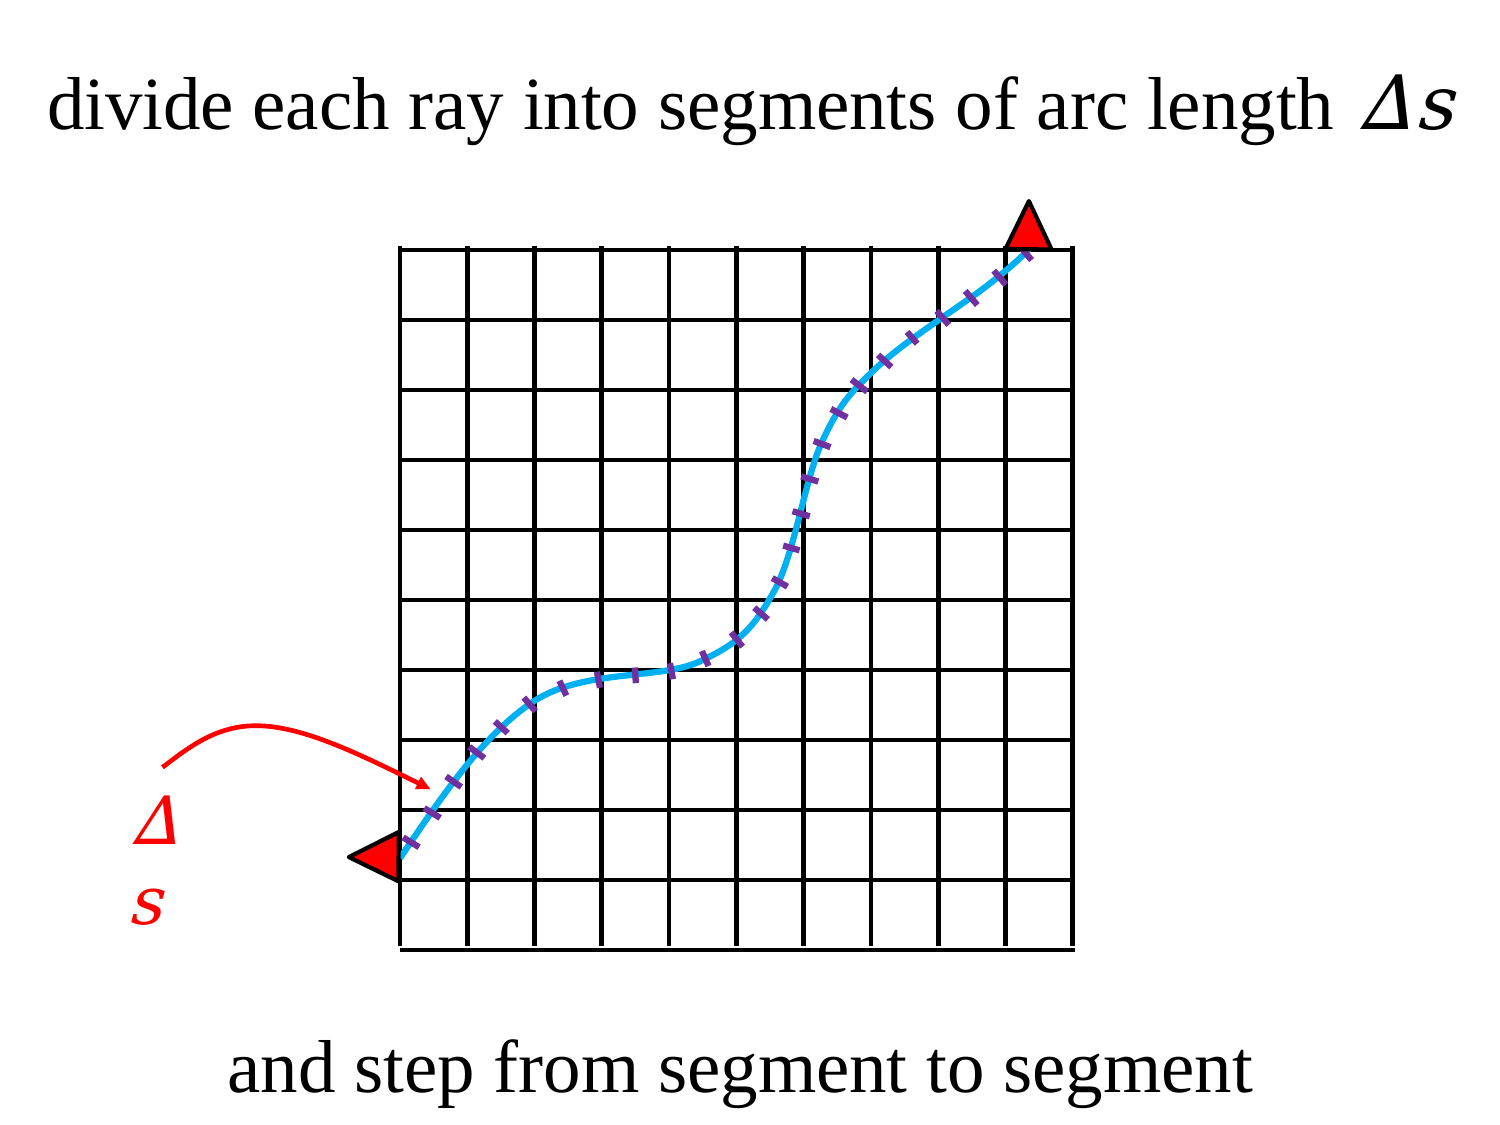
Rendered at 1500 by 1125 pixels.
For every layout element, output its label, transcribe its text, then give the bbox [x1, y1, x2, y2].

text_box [993, 270, 1007, 285]
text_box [771, 577, 788, 587]
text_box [669, 662, 674, 680]
text_box [162, 724, 394, 787]
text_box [730, 632, 743, 648]
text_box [936, 310, 950, 326]
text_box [782, 545, 800, 551]
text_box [813, 440, 831, 448]
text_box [877, 354, 892, 368]
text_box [423, 807, 441, 819]
text_box [1005, 198, 1052, 244]
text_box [964, 290, 978, 306]
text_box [494, 721, 508, 734]
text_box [830, 408, 848, 418]
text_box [792, 510, 810, 517]
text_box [402, 837, 420, 848]
text_box [346, 832, 394, 882]
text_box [800, 476, 819, 482]
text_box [906, 331, 918, 344]
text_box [445, 776, 462, 788]
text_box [701, 650, 709, 667]
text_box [753, 607, 769, 620]
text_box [596, 671, 601, 689]
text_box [1019, 245, 1032, 261]
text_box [468, 746, 485, 759]
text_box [559, 680, 567, 696]
text_box and step from segment to segment [0, 999, 1500, 1125]
text_box ∆s [112, 770, 225, 946]
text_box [399, 245, 1076, 951]
text_box divide each ray into segments of arc length ∆s [0, 37, 1500, 163]
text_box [523, 697, 536, 712]
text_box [851, 379, 868, 392]
